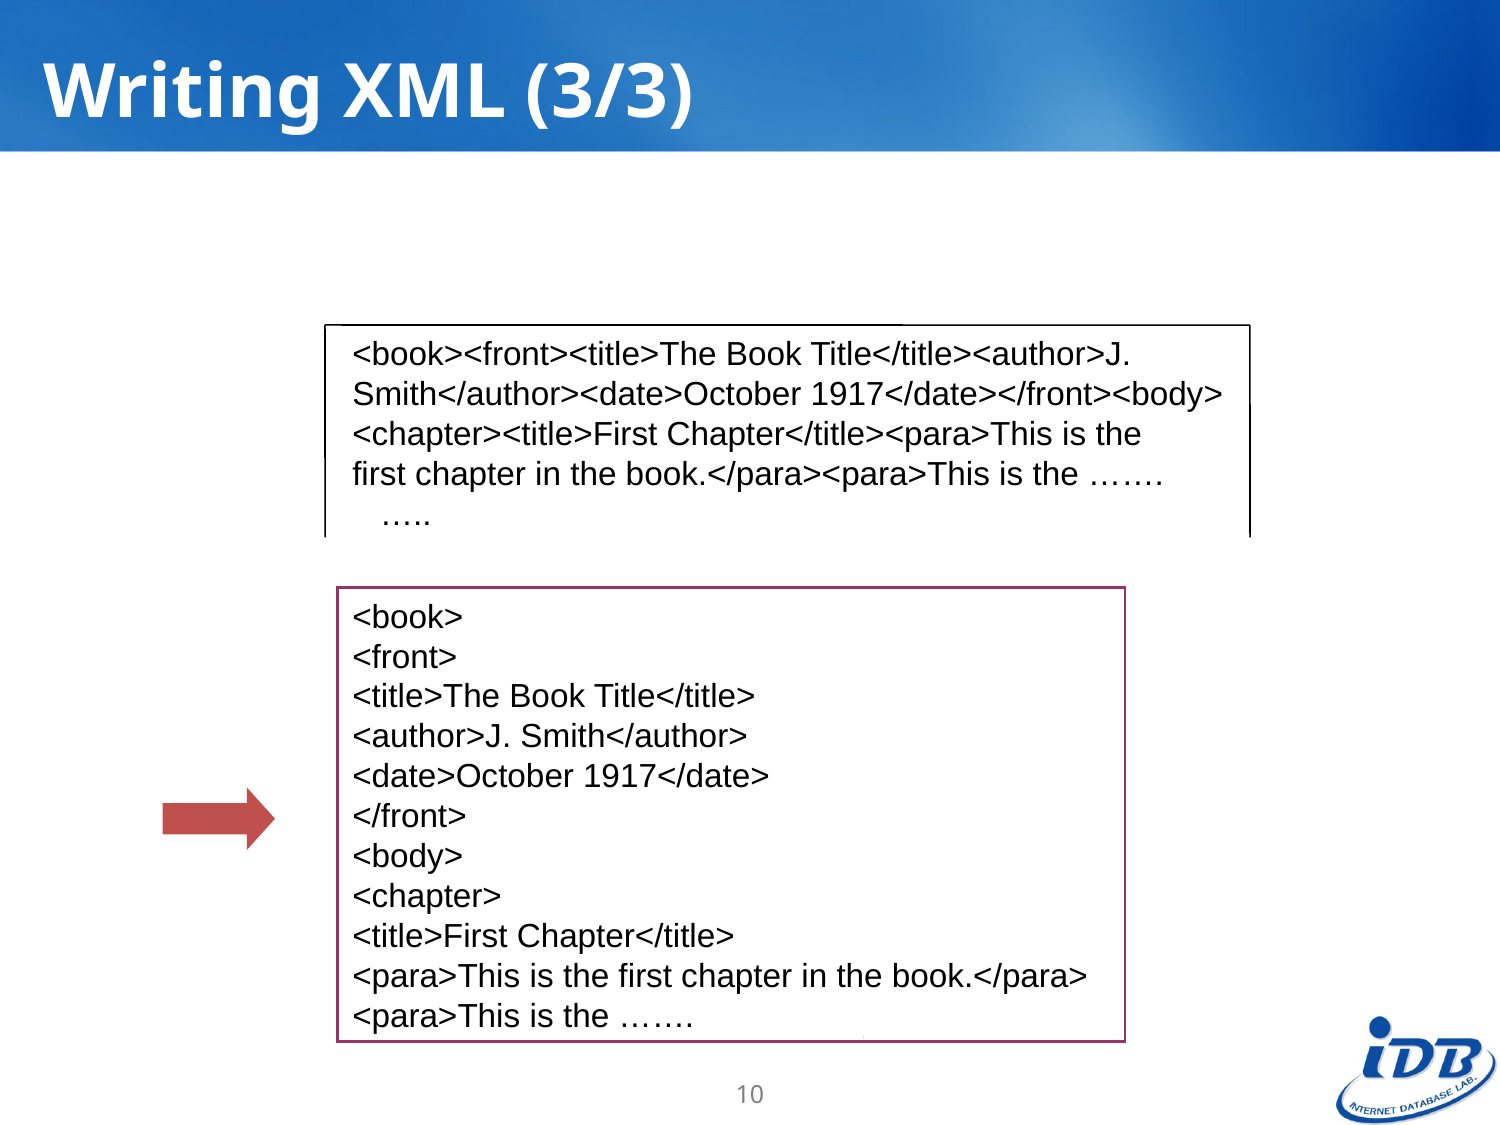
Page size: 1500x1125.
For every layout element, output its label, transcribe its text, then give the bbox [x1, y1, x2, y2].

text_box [324, 324, 1251, 541]
picture [0, 0, 1500, 1125]
slide_number 10 [688, 1078, 812, 1114]
text_box <book> <front> <title>The Book Title</title> <author>J. Smith</author> <date>October 1917</date> </front> <body> <chapter> <title>First Chapter</title> <para>This is the first chapter in the book.</para> <para>This is the ……. [337, 587, 1125, 1042]
title Writing XML (3/3) [28, 23, 1472, 153]
text_box [162, 787, 276, 850]
